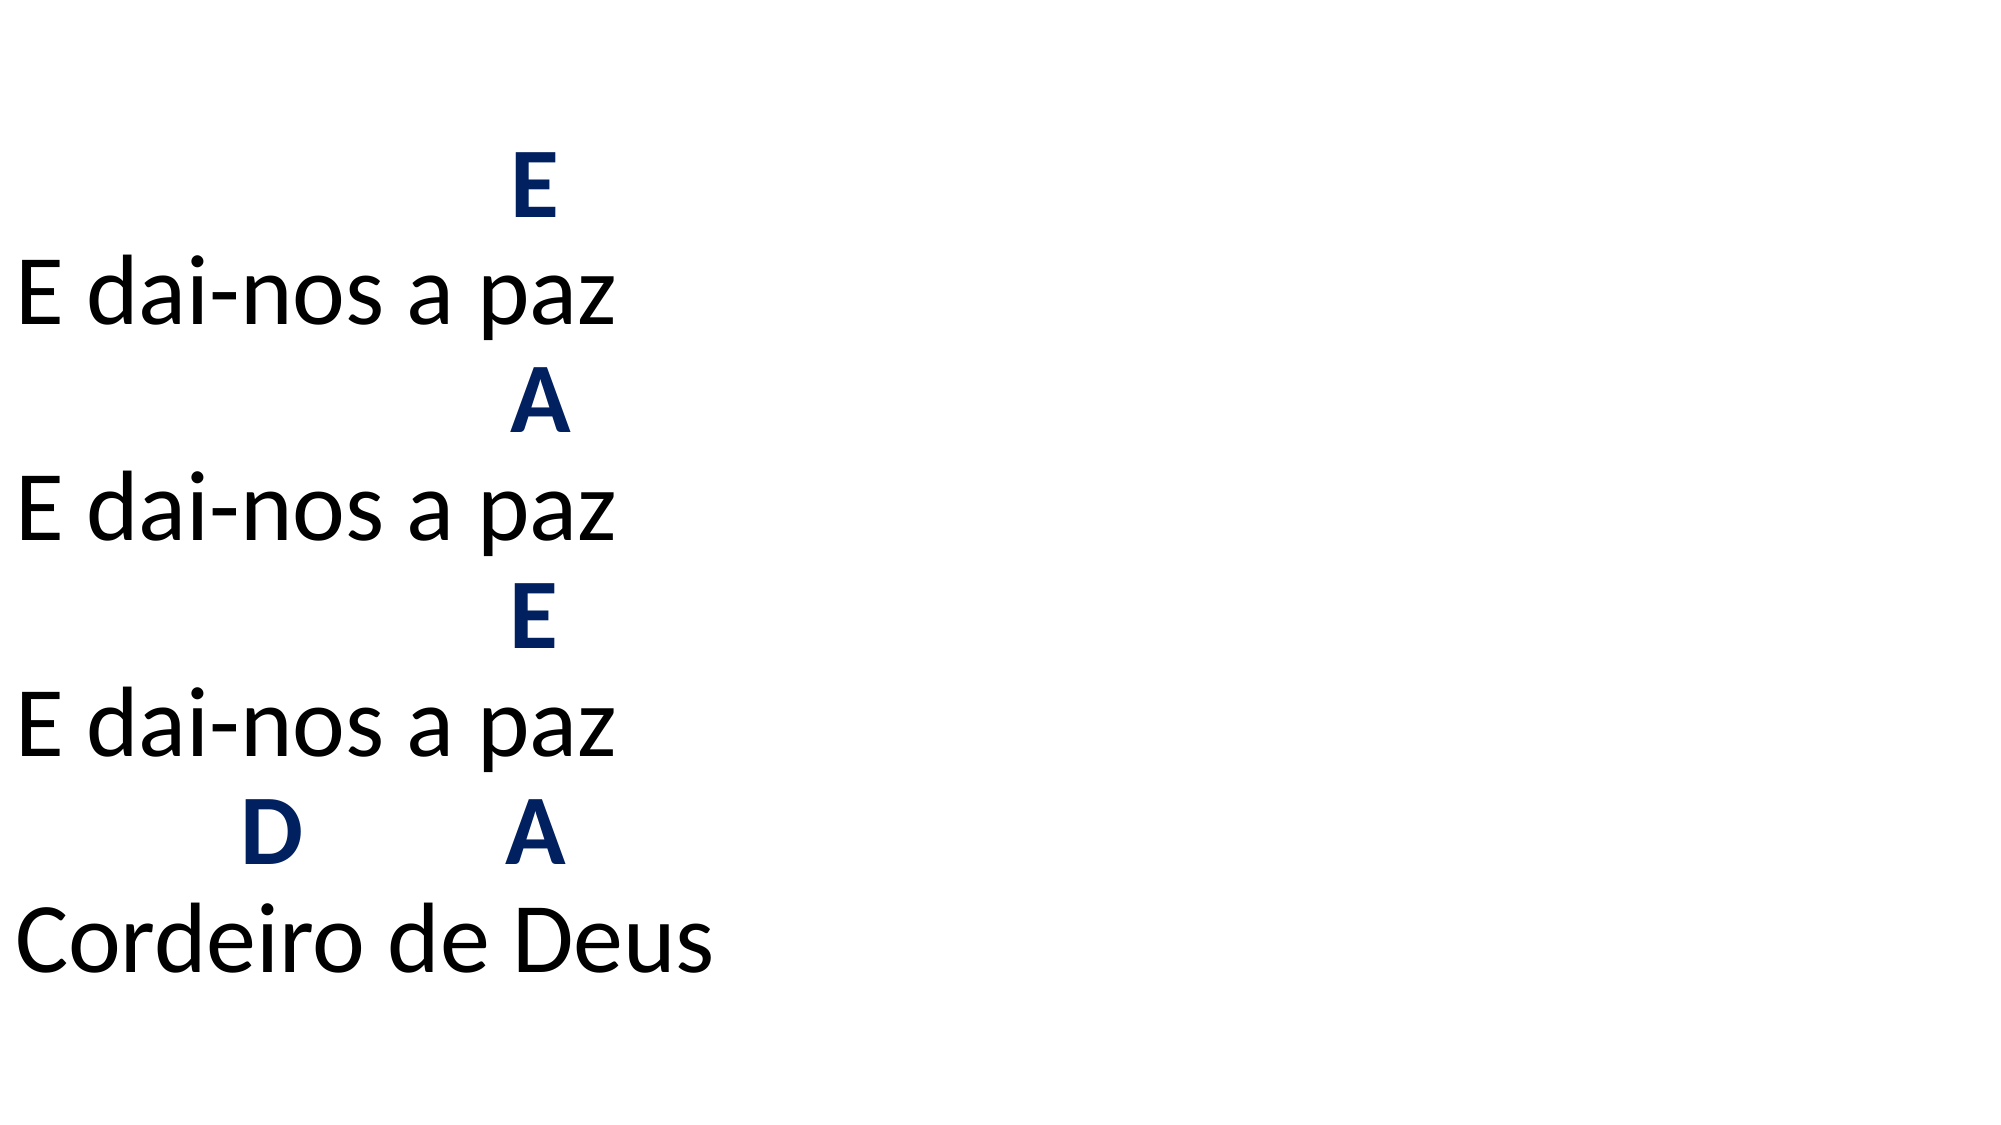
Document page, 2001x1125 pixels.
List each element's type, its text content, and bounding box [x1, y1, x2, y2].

title E E dai-nos a paz A E dai-nos a paz E E dai-nos a paz D A Cordeiro de Deus [0, 0, 2000, 1125]
